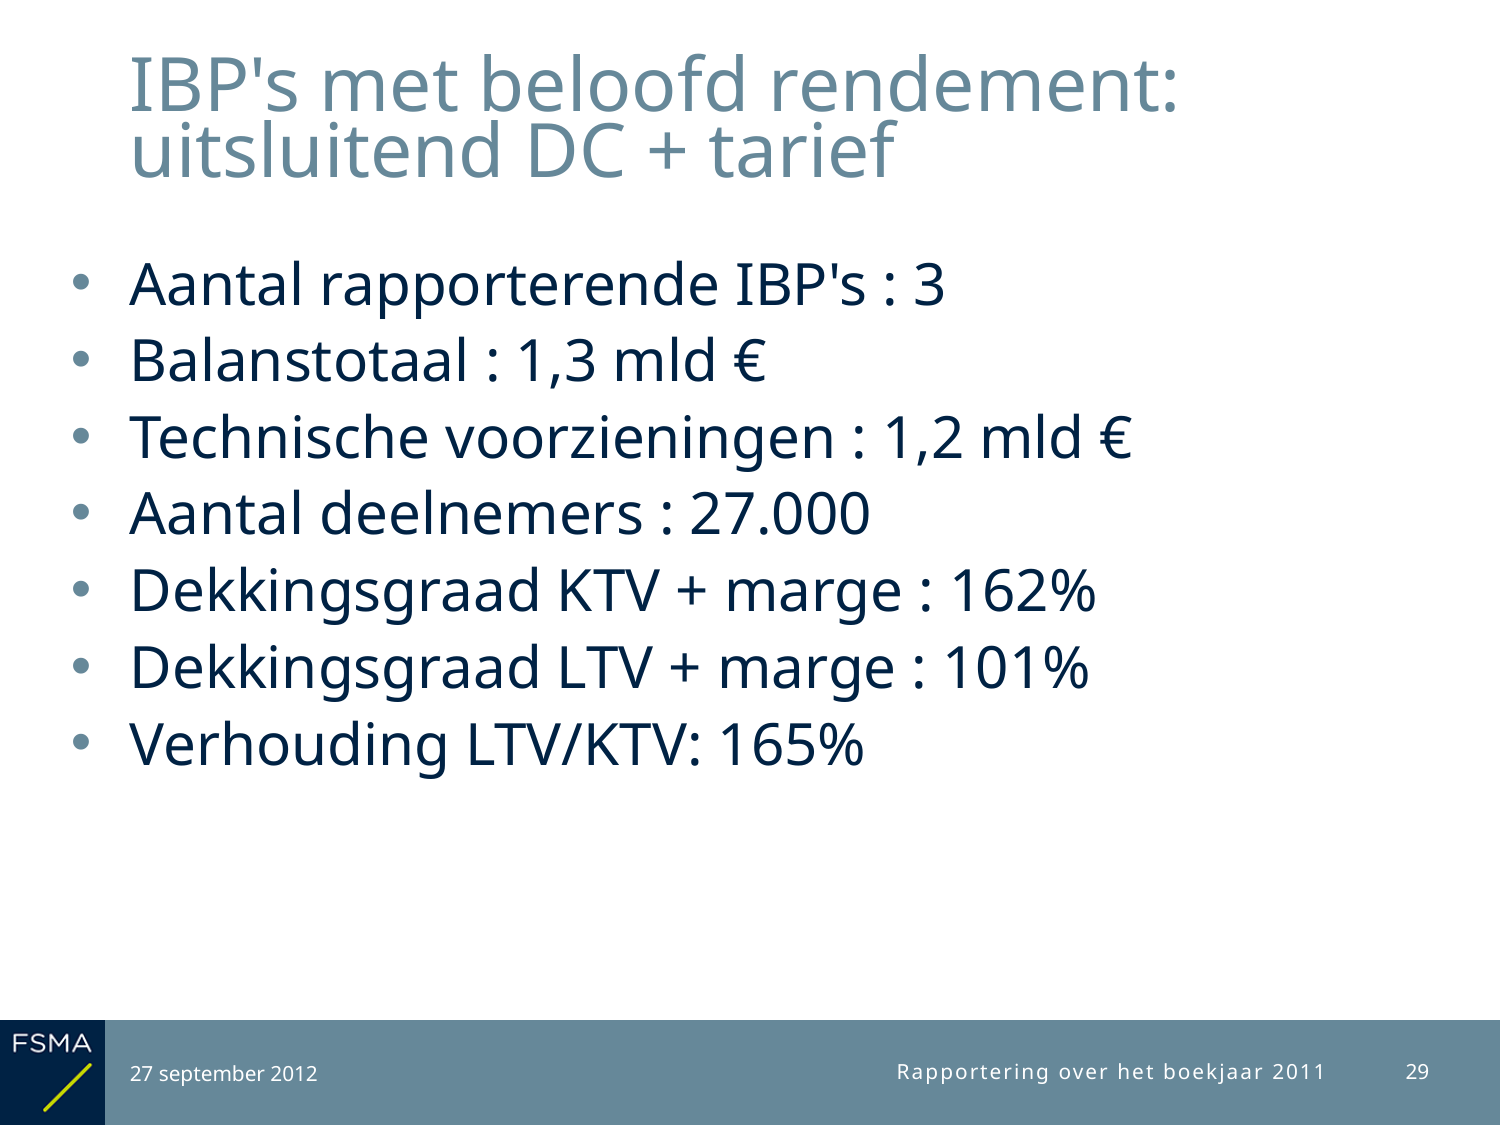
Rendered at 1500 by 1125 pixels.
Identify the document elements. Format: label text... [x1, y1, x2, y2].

slide_number 29 [1355, 1020, 1430, 1125]
footer Rapportering over het boekjaar 2011 [395, 1020, 1326, 1125]
title IBP's met beloofd rendement: uitsluitend DC + tarief [129, 30, 1425, 193]
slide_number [129, 1020, 395, 1125]
picture [0, 1020, 105, 1125]
list Aantal rapporterende IBP's : 3 Balanstotaal : 1,3 mld € Technische voorzieningen : 1,2 mld € Aantal deelnemers : 27.000 Dekkingsgraad KTV + marge : 162% Dekkingsgraad LTV + marge : 101% Verhouding LTV/KTV: 165% [70, 252, 1425, 947]
